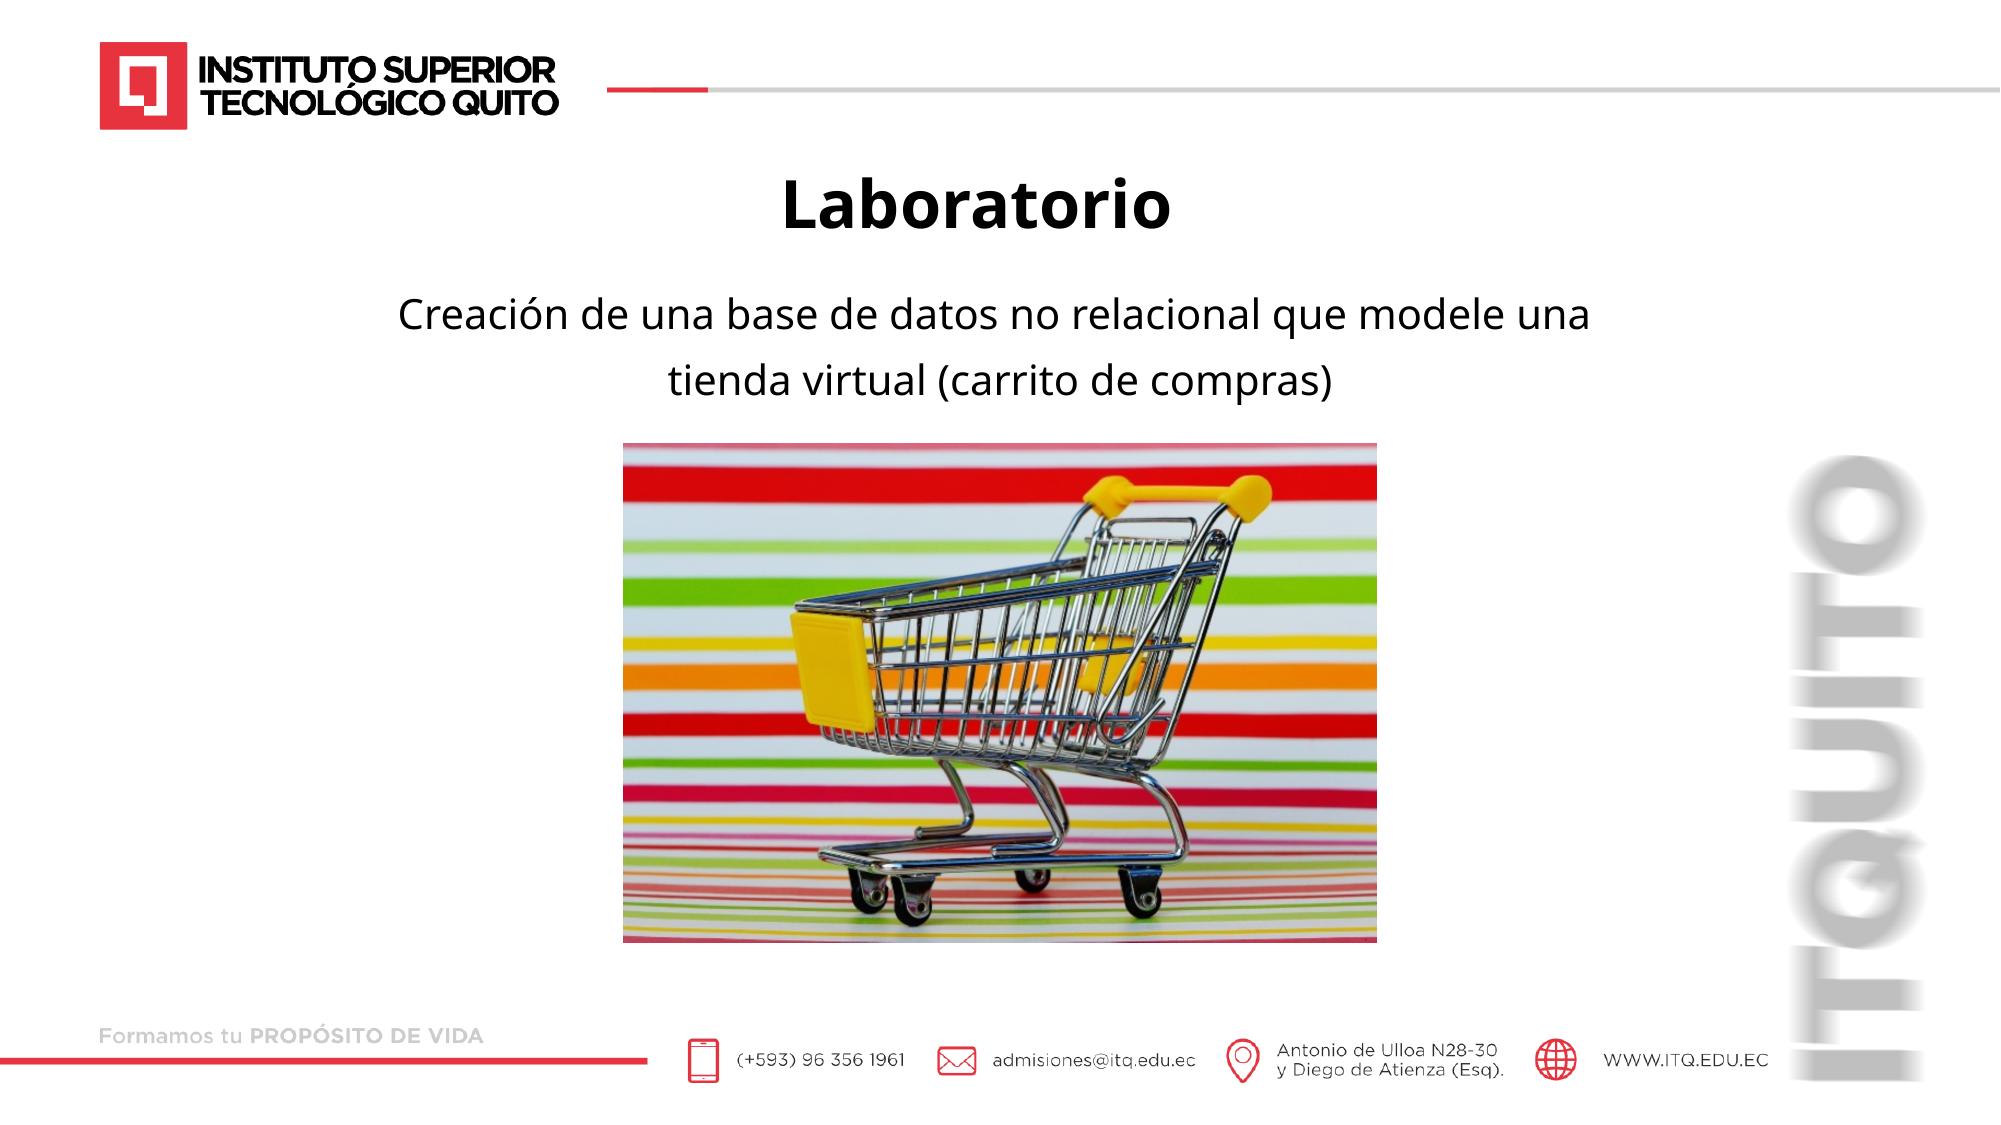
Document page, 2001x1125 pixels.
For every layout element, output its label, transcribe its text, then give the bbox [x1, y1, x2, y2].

list Creación de una base de datos no relacional que modele una tienda virtual (carrito de compras) [79, 286, 1921, 479]
picture [0, 42, 2000, 1083]
title Laboratorio [56, 182, 1897, 232]
